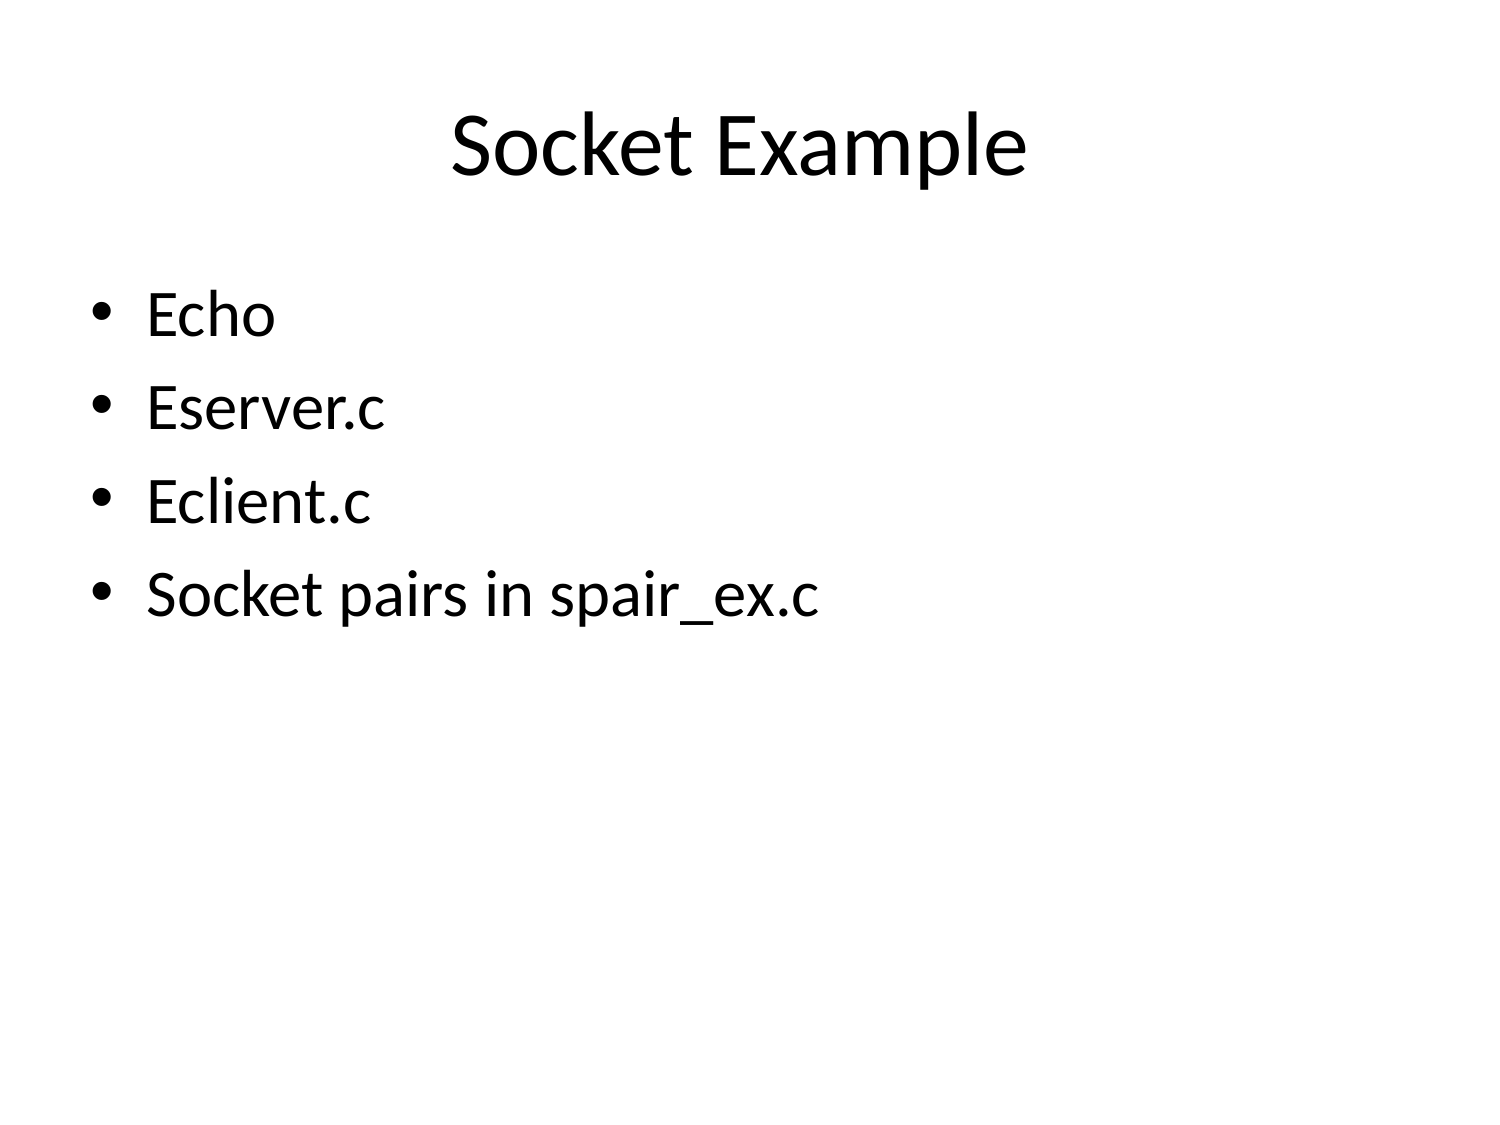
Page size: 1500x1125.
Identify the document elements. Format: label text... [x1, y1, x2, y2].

title Socket Example [75, 45, 1425, 233]
list Echo Eserver.c Eclient.c Socket pairs in spair_ex.c [75, 262, 1425, 1005]
